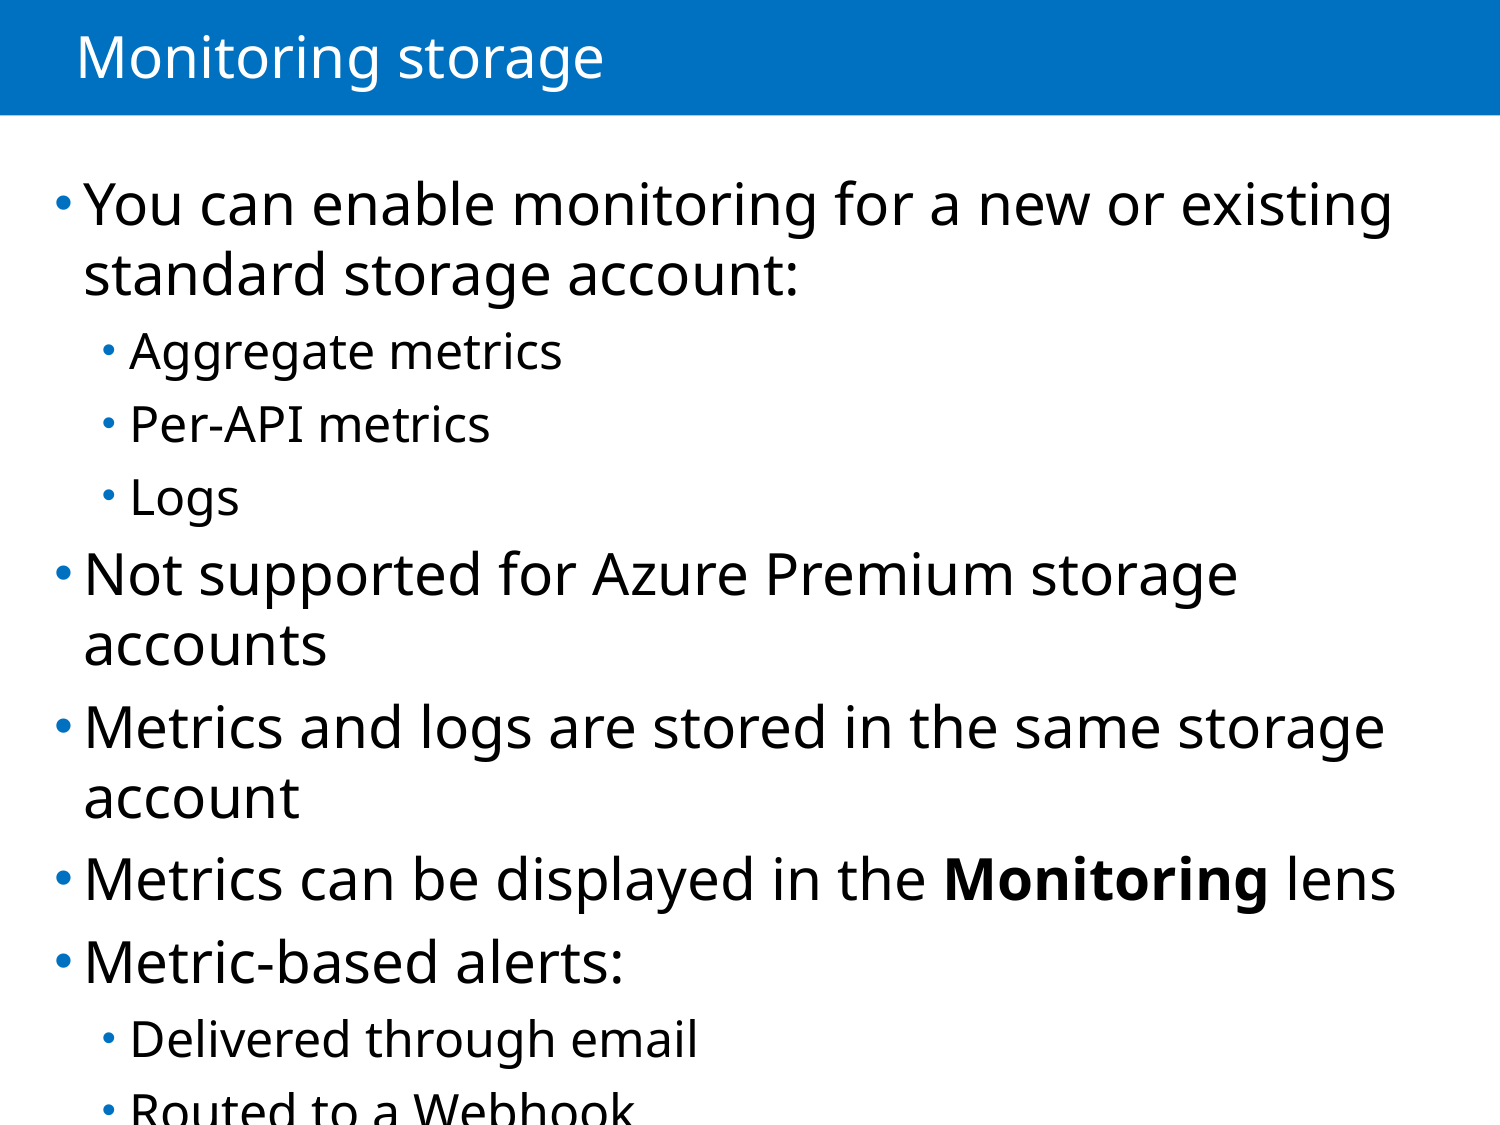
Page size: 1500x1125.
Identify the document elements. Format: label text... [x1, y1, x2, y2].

title Monitoring storage [75, 0, 1351, 122]
text_box You can enable monitoring for a new or existing standard storage account: Aggregate metrics Per-API metrics Logs Not supported for Azure Premium storage accounts Metrics and logs are stored in the same storage account Metrics can be displayed in the Monitoring lens Metric-based alerts: Delivered through email Routed to a Webhook [54, 167, 1438, 1012]
